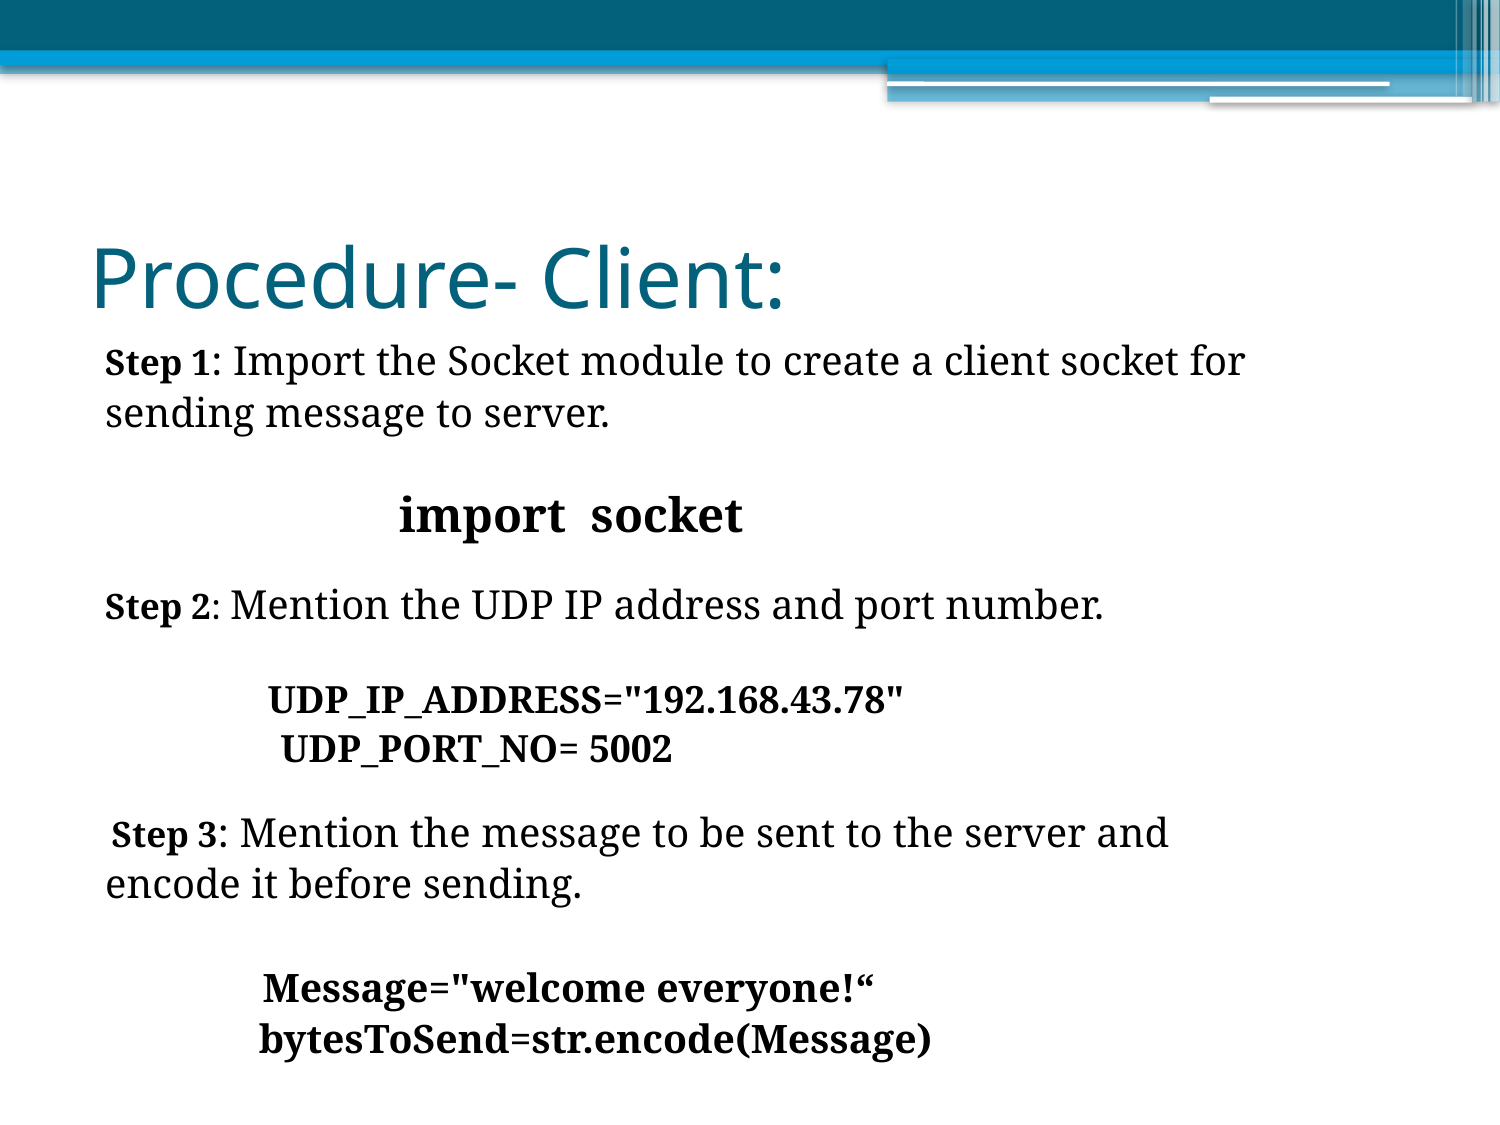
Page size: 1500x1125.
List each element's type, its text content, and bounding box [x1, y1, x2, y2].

title Procedure- Client: [75, 187, 1425, 328]
list Step 1: Import the Socket module to create a client socket for sending message to server. import socket Step 2: Mention the UDP IP address and port number. UDP_IP_ADDRESS="192.168.43.78" UDP_PORT_NO= 5002 Step 3: Mention the message to be sent to the server and encode it before sending. Message="welcome everyone!“ bytesToSend=str.encode(Message) [75, 328, 1425, 1079]
